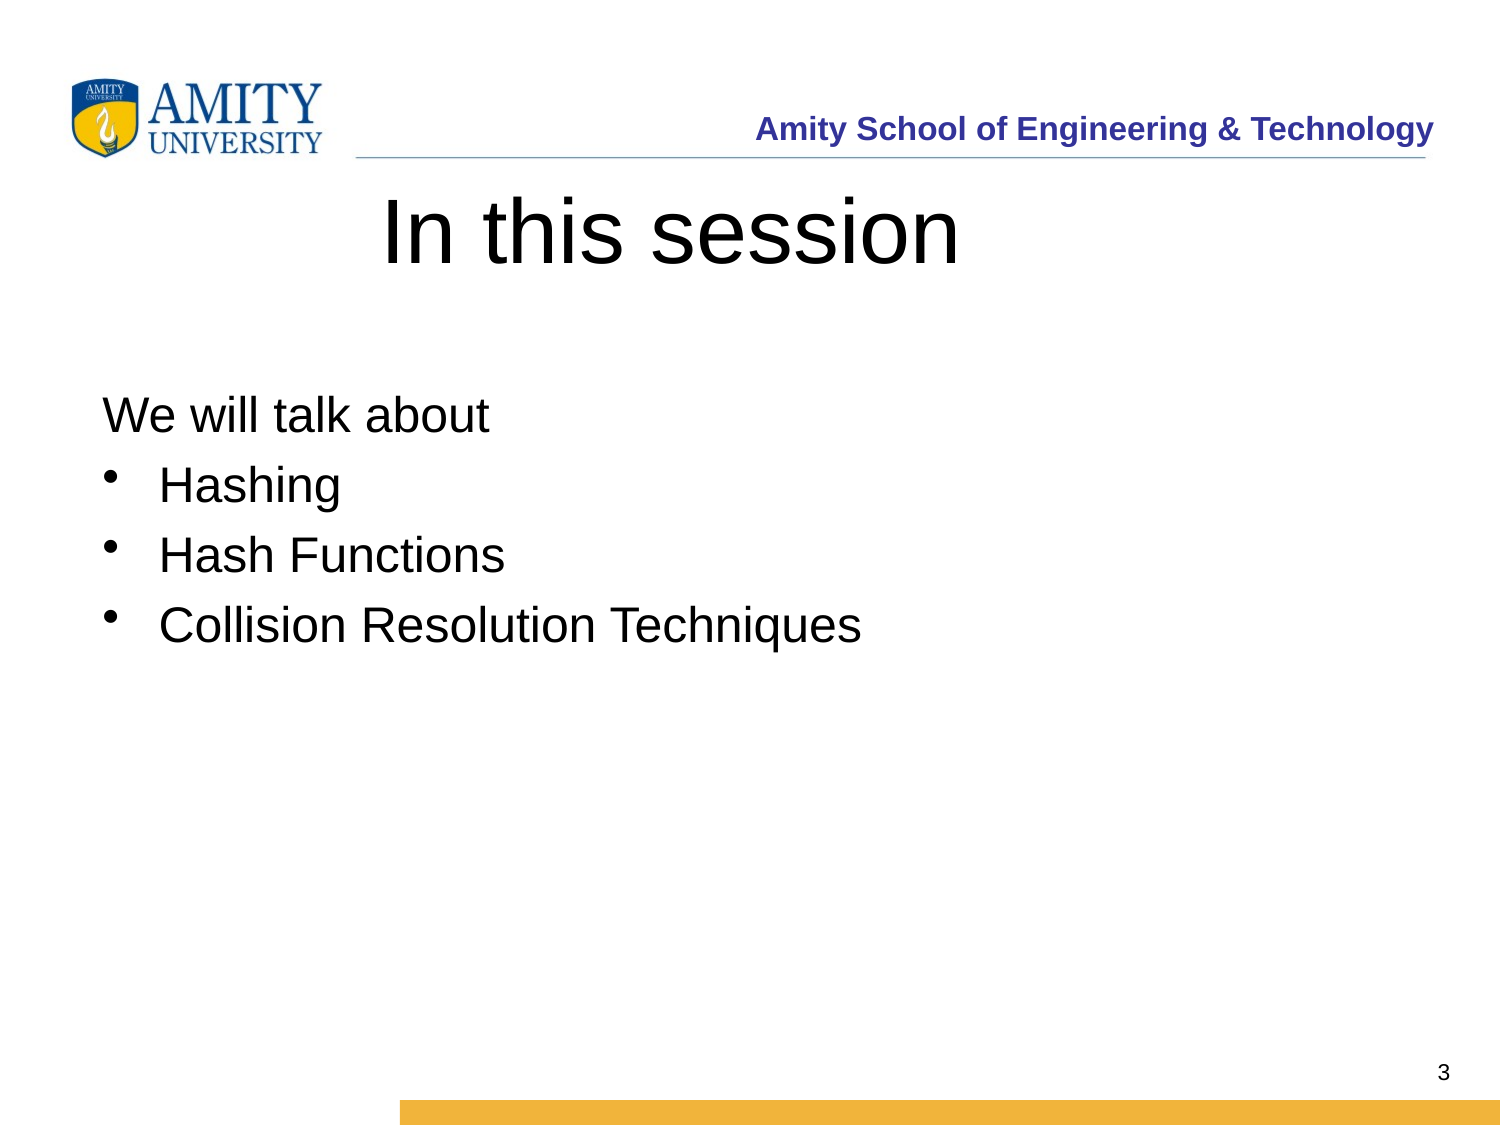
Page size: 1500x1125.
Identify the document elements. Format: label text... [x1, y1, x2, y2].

slide_number 3 [1115, 1050, 1466, 1125]
list We will talk about Hashing Hash Functions Collision Resolution Techniques [87, 375, 1382, 1089]
picture [0, 0, 1500, 188]
title In this session [37, 164, 1332, 382]
